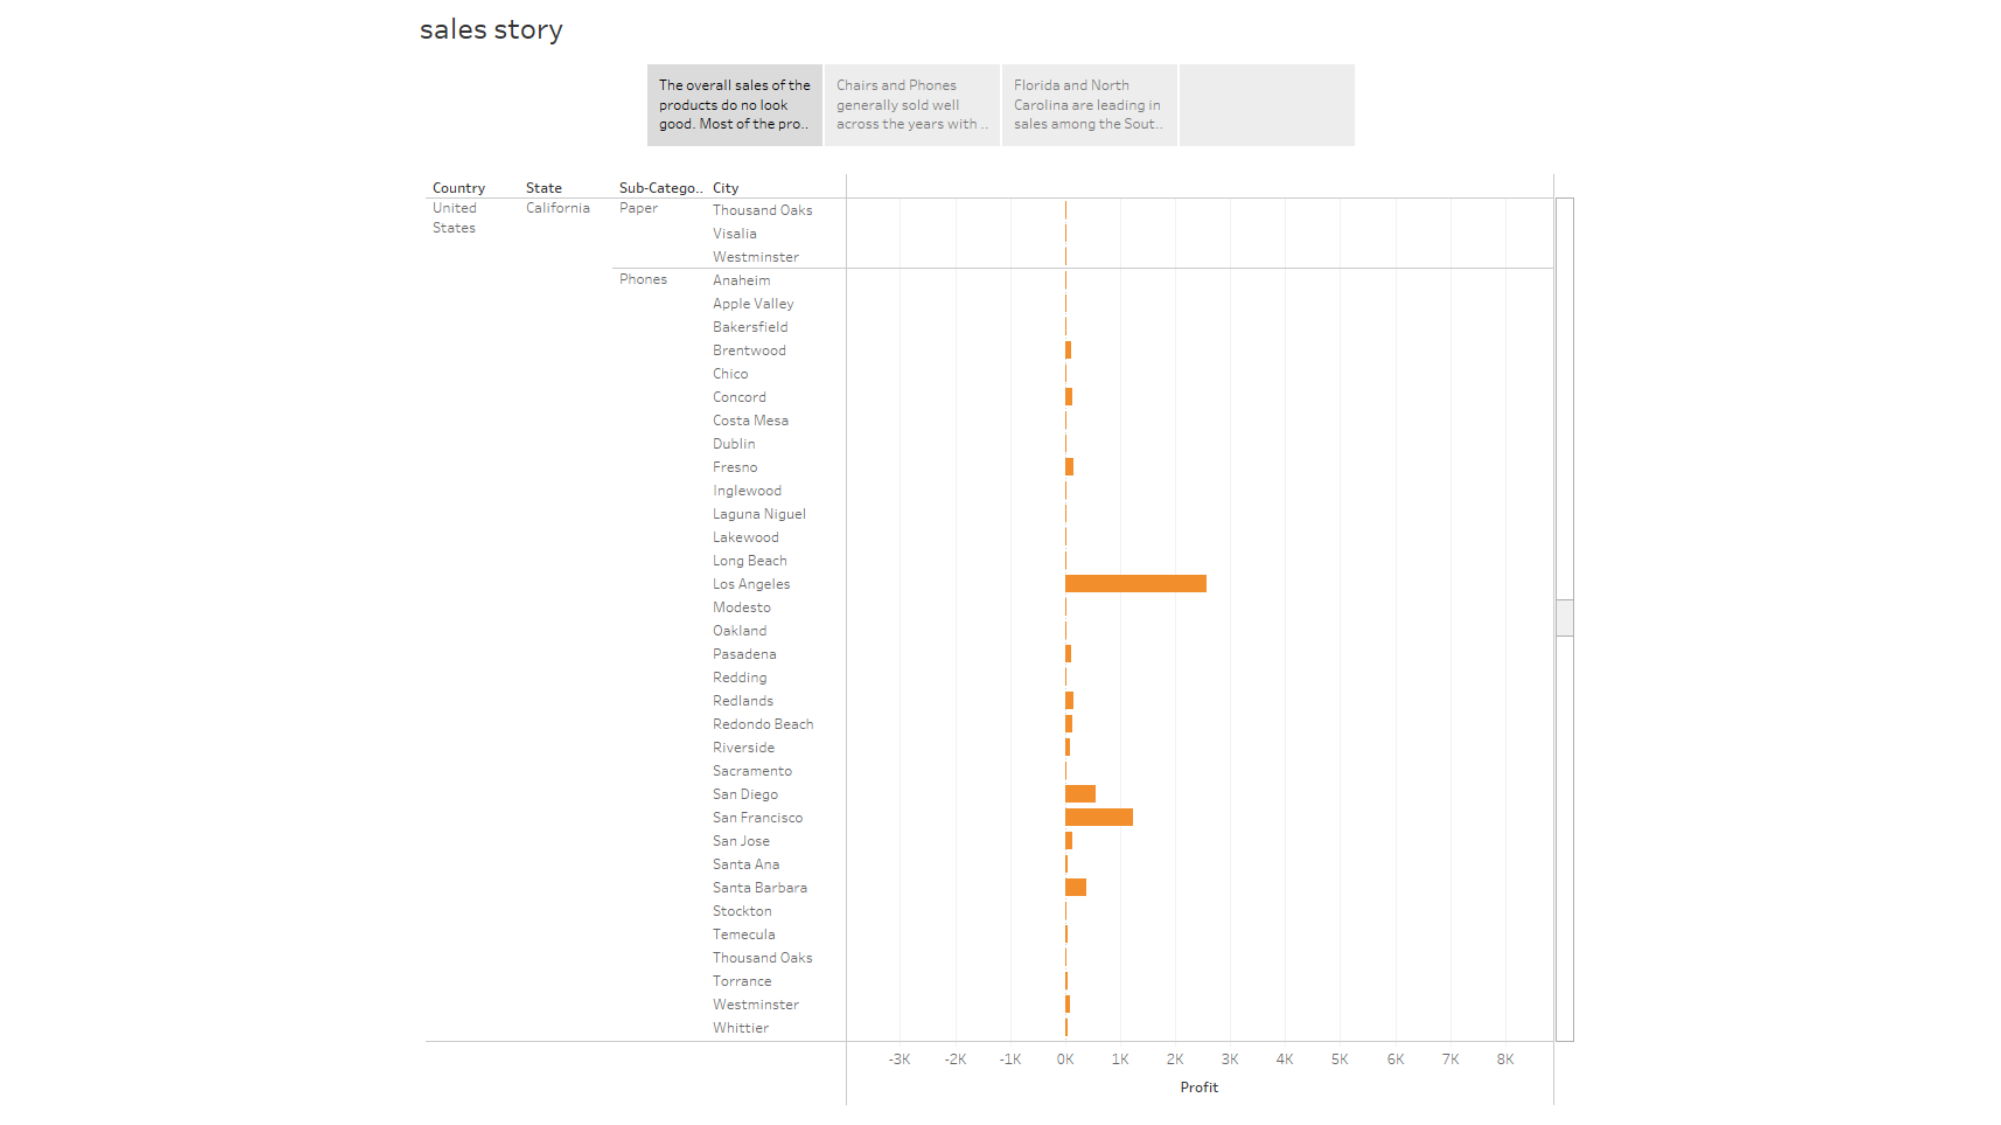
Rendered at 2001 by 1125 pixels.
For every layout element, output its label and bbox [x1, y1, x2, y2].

picture [407, 0, 1593, 1125]
